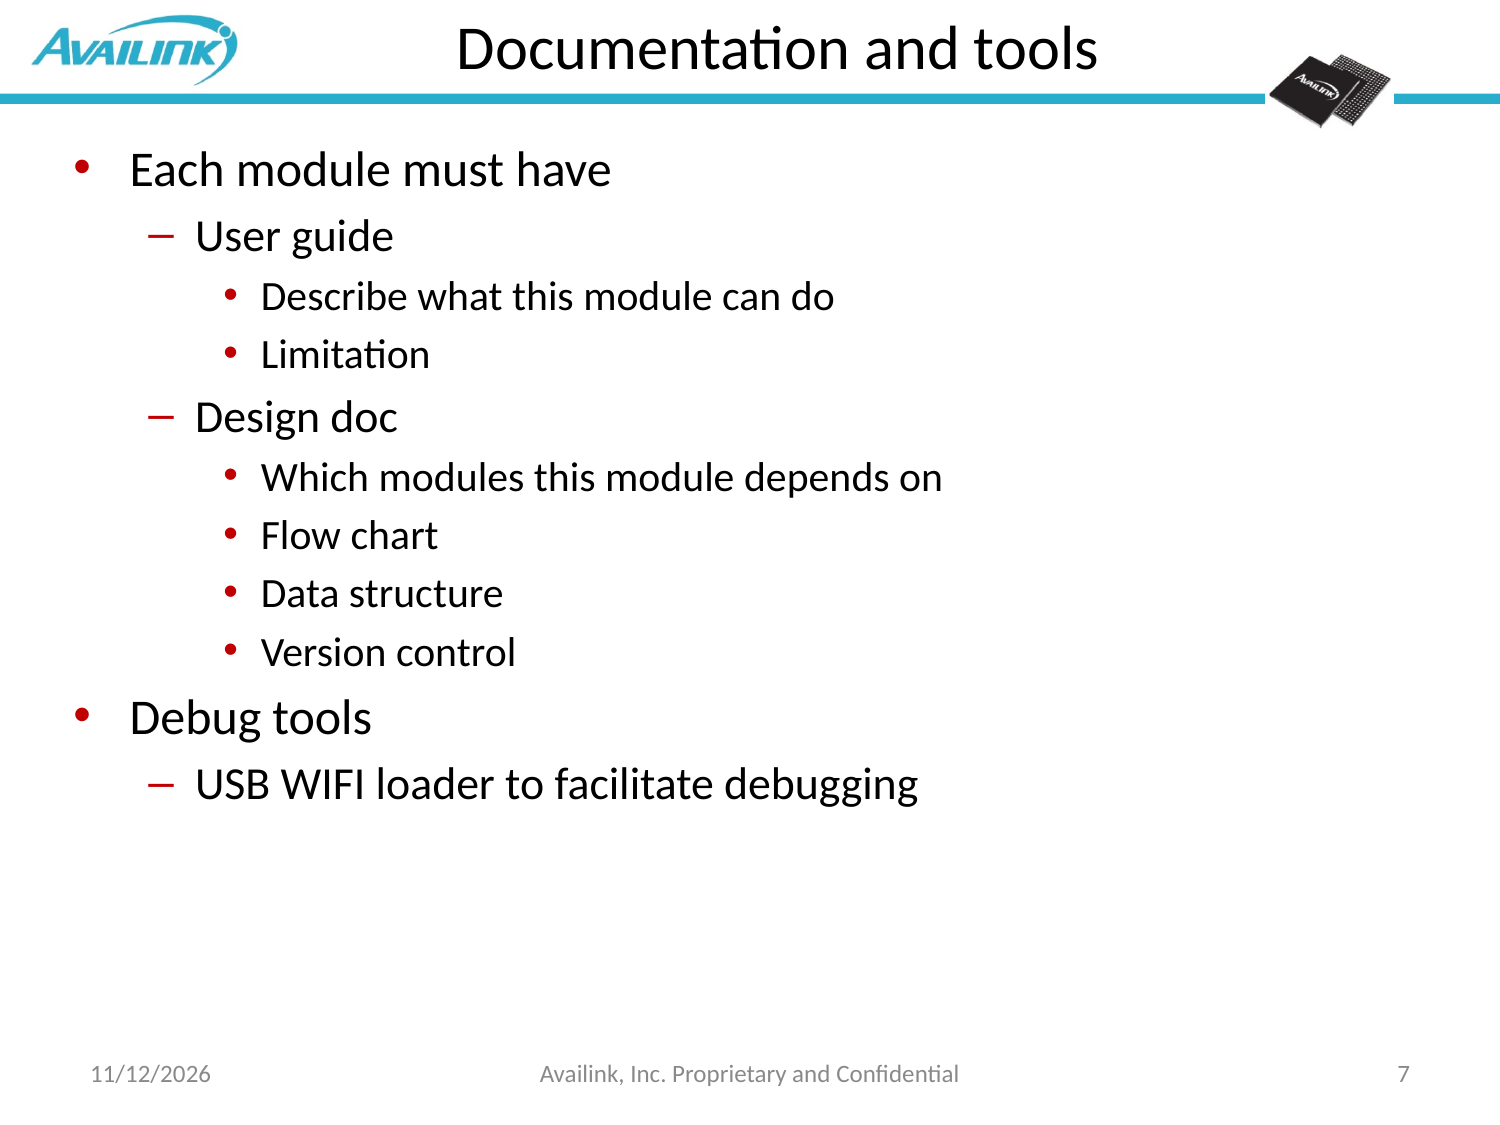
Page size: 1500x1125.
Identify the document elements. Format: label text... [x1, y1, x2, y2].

title Documentation and tools [302, 0, 1254, 106]
footer Availink, Inc. Proprietary and Confidential [512, 1042, 988, 1103]
list Each module must have User guide Describe what this module can do Limitation Design doc Which modules this module depends on Flow chart Data structure Version control Debug tools USB WIFI loader to facilitate debugging [58, 128, 1442, 1032]
picture [23, 11, 245, 89]
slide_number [75, 1042, 425, 1103]
picture [1265, 35, 1394, 128]
slide_number 7 [1074, 1042, 1425, 1103]
